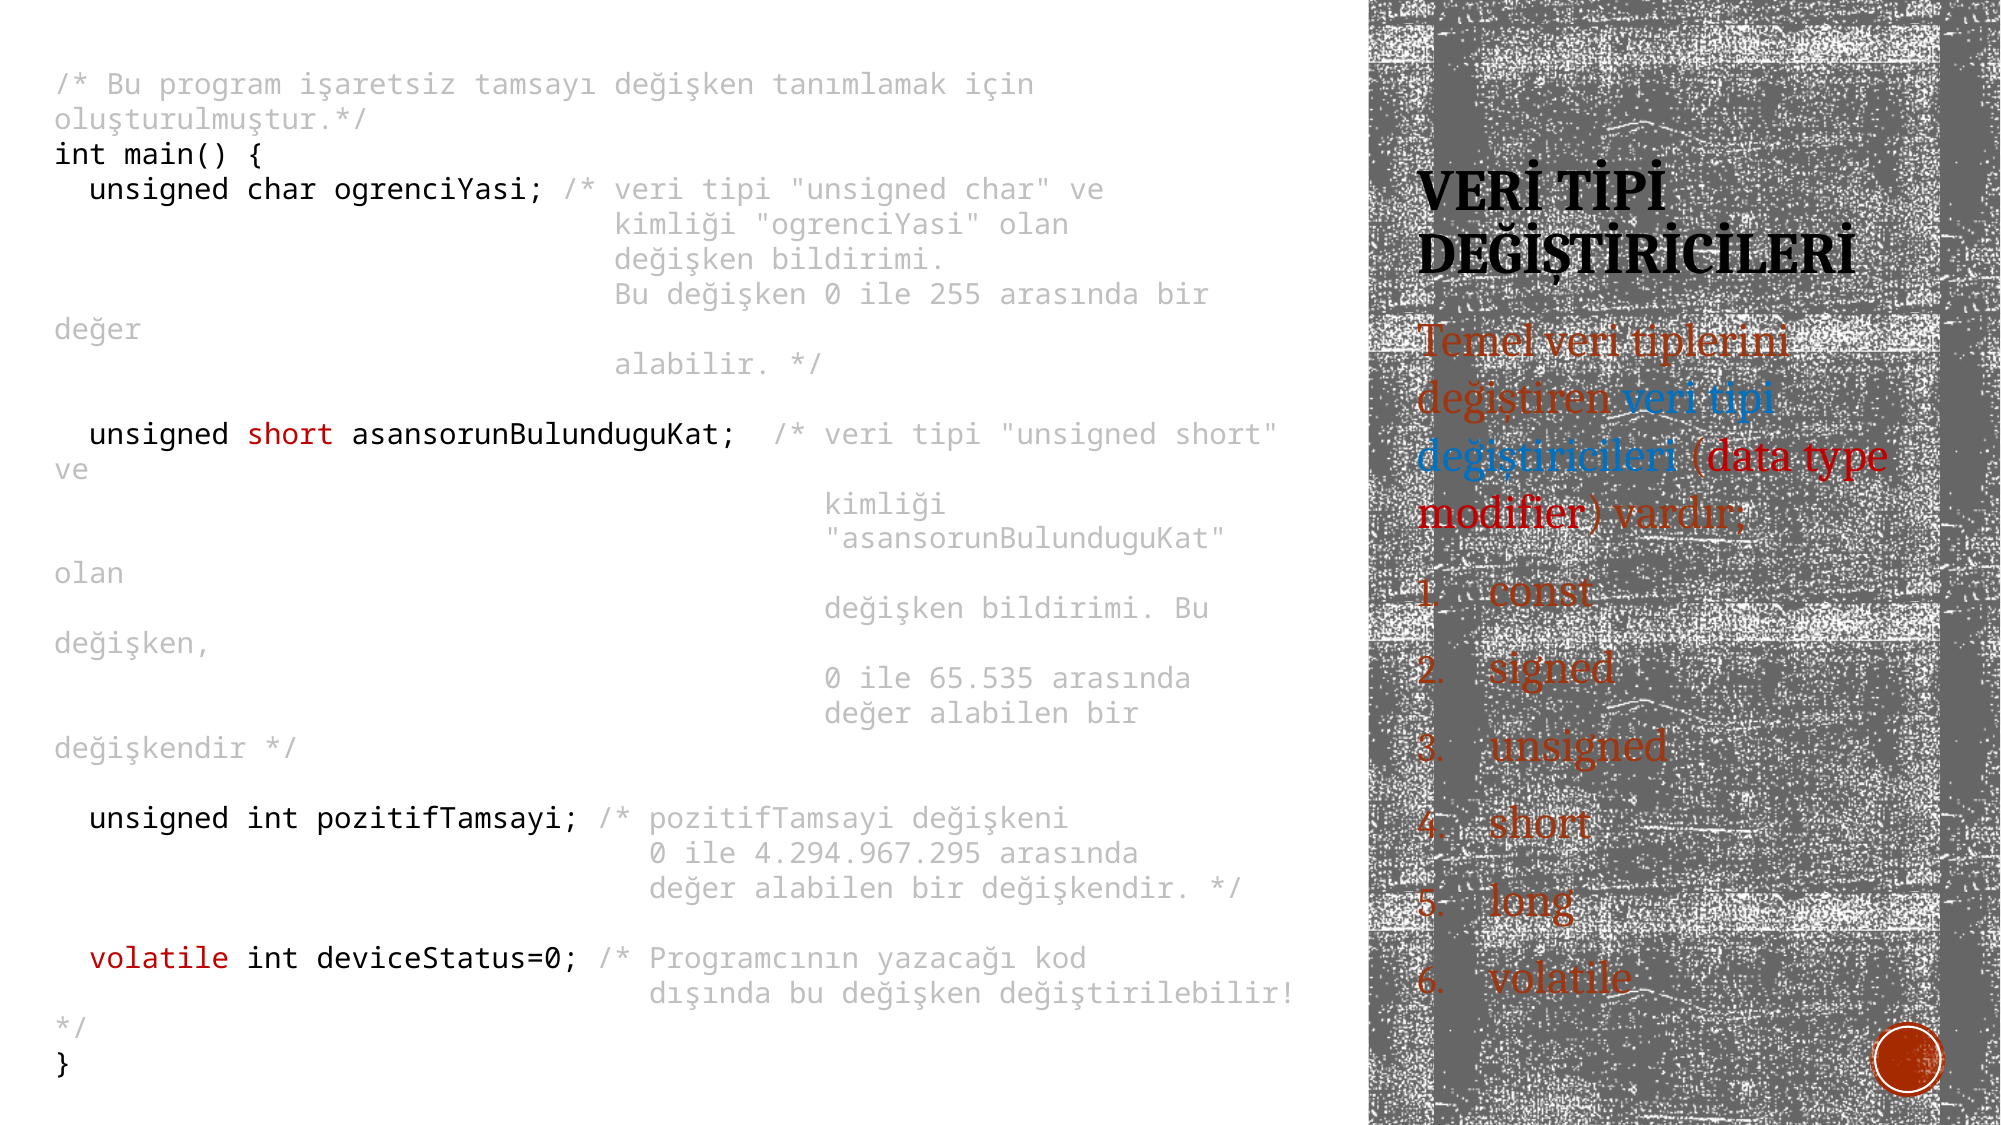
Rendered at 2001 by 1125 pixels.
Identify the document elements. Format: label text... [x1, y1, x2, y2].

list /* Bu program işaretsiz tamsayı değişken tanımlamak için oluşturulmuştur.*/ int main() { unsigned char ogrenciYasi; /* veri tipi "unsigned char" ve kimliği "ogrenciYasi" olan değişken bildirimi. Bu değişken 0 ile 255 arasında bir değer alabilir. */ unsigned short asansorunBulunduguKat; /* veri tipi "unsigned short" ve kimliği "asansorunBulunduguKat" olan değişken bildirimi. Bu değişken, 0 ile 65.535 arasında değer alabilen bir değişkendir */ unsigned int pozitifTamsayi; /* pozitifTamsayi değişkeni 0 ile 4.294.967.295 arasında değer alabilen bir değişkendir. */ volatile int deviceStatus=0; /* Programcının yazacağı kod dışında bu değişken değiştirilebilir! */ } [39, 57, 1324, 1014]
list Temel veri tiplerini değiştiren veri tipi değiştiricileri (data type modifier) vardır; const signed unsigned short long volatile [1402, 300, 1928, 1014]
title VERİ TİPİ DEĞİŞTİRİCİLERİ [1402, 57, 1928, 294]
